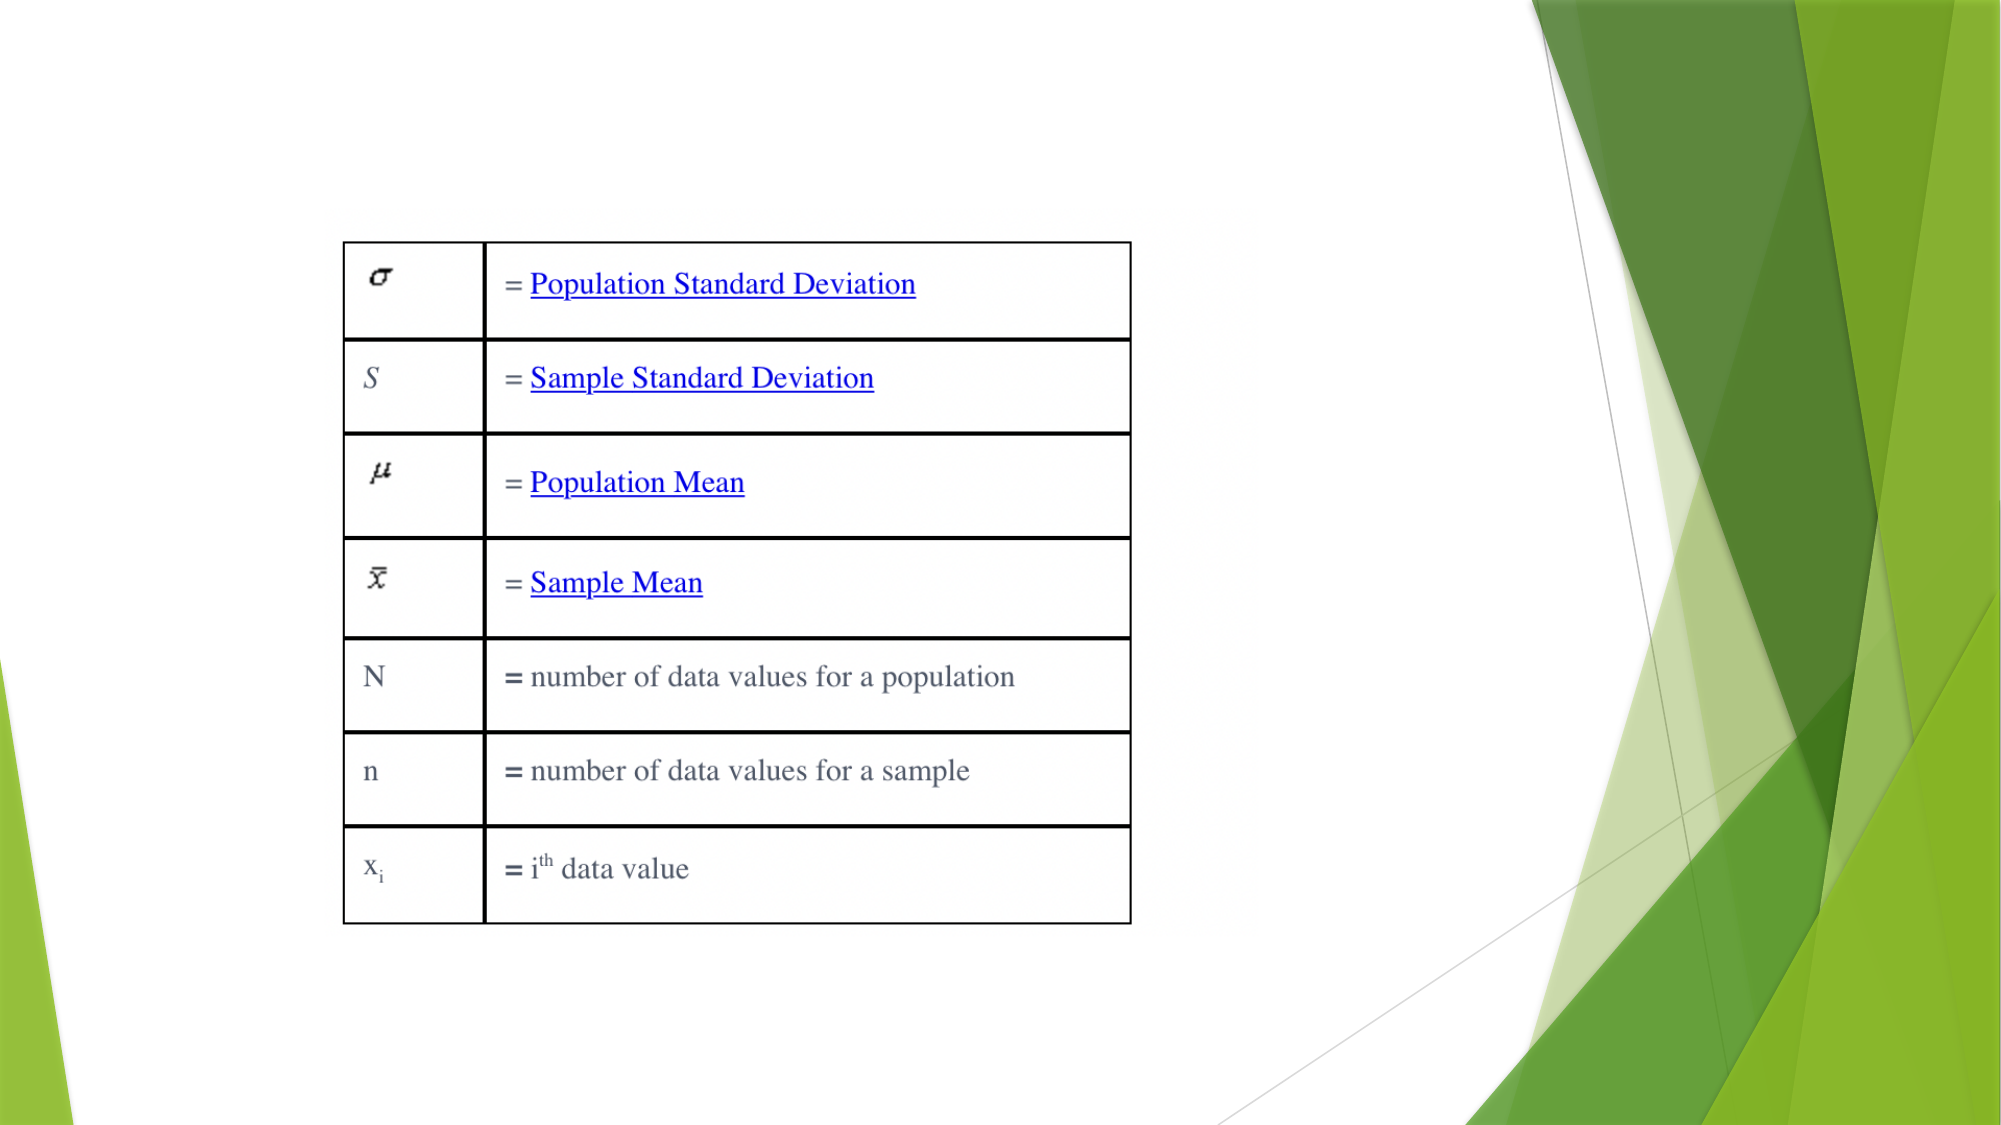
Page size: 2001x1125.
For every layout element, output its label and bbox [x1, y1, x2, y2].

list [323, 207, 1260, 937]
